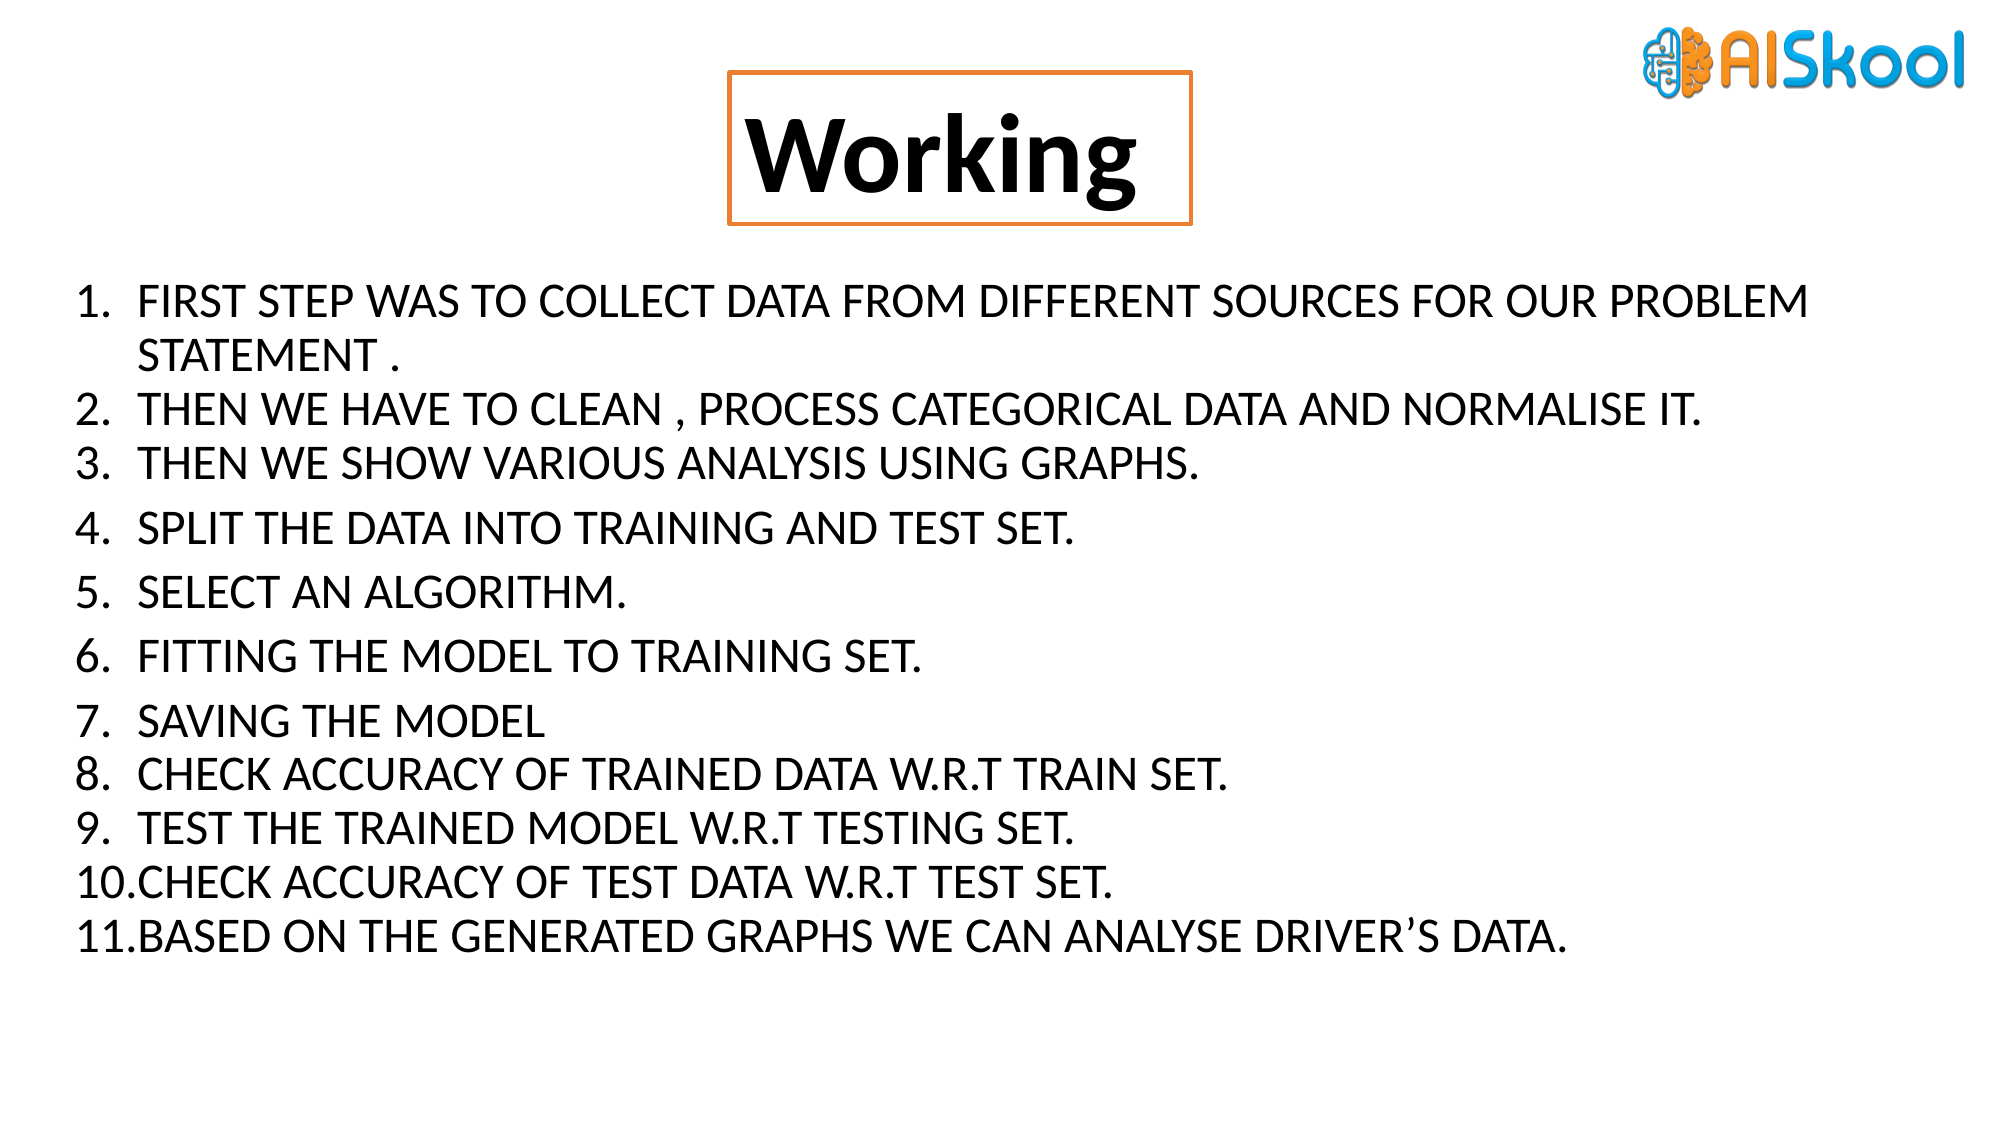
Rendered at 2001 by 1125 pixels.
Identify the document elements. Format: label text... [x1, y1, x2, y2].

text_box Working [729, 72, 1192, 224]
text_box FIRST STEP WAS TO COLLECT DATA FROM DIFFERENT SOURCES FOR OUR PROBLEM STATEMENT . THEN WE HAVE TO CLEAN , PROCESS CATEGORICAL DATA AND NORMALISE IT. THEN WE SHOW VARIOUS ANALYSIS USING GRAPHS. SPLIT THE DATA INTO TRAINING AND TEST SET. SELECT AN ALGORITHM. FITTING THE MODEL TO TRAINING SET. SAVING THE MODEL CHECK ACCURACY OF TRAINED DATA W.R.T TRAIN SET. TEST THE TRAINED MODEL W.R.T TESTING SET. CHECK ACCURACY OF TEST DATA W.R.T TEST SET. BASED ON THE GENERATED GRAPHS WE CAN ANALYSE DRIVER’S DATA. [47, 259, 1927, 1024]
picture [1641, 23, 1967, 101]
